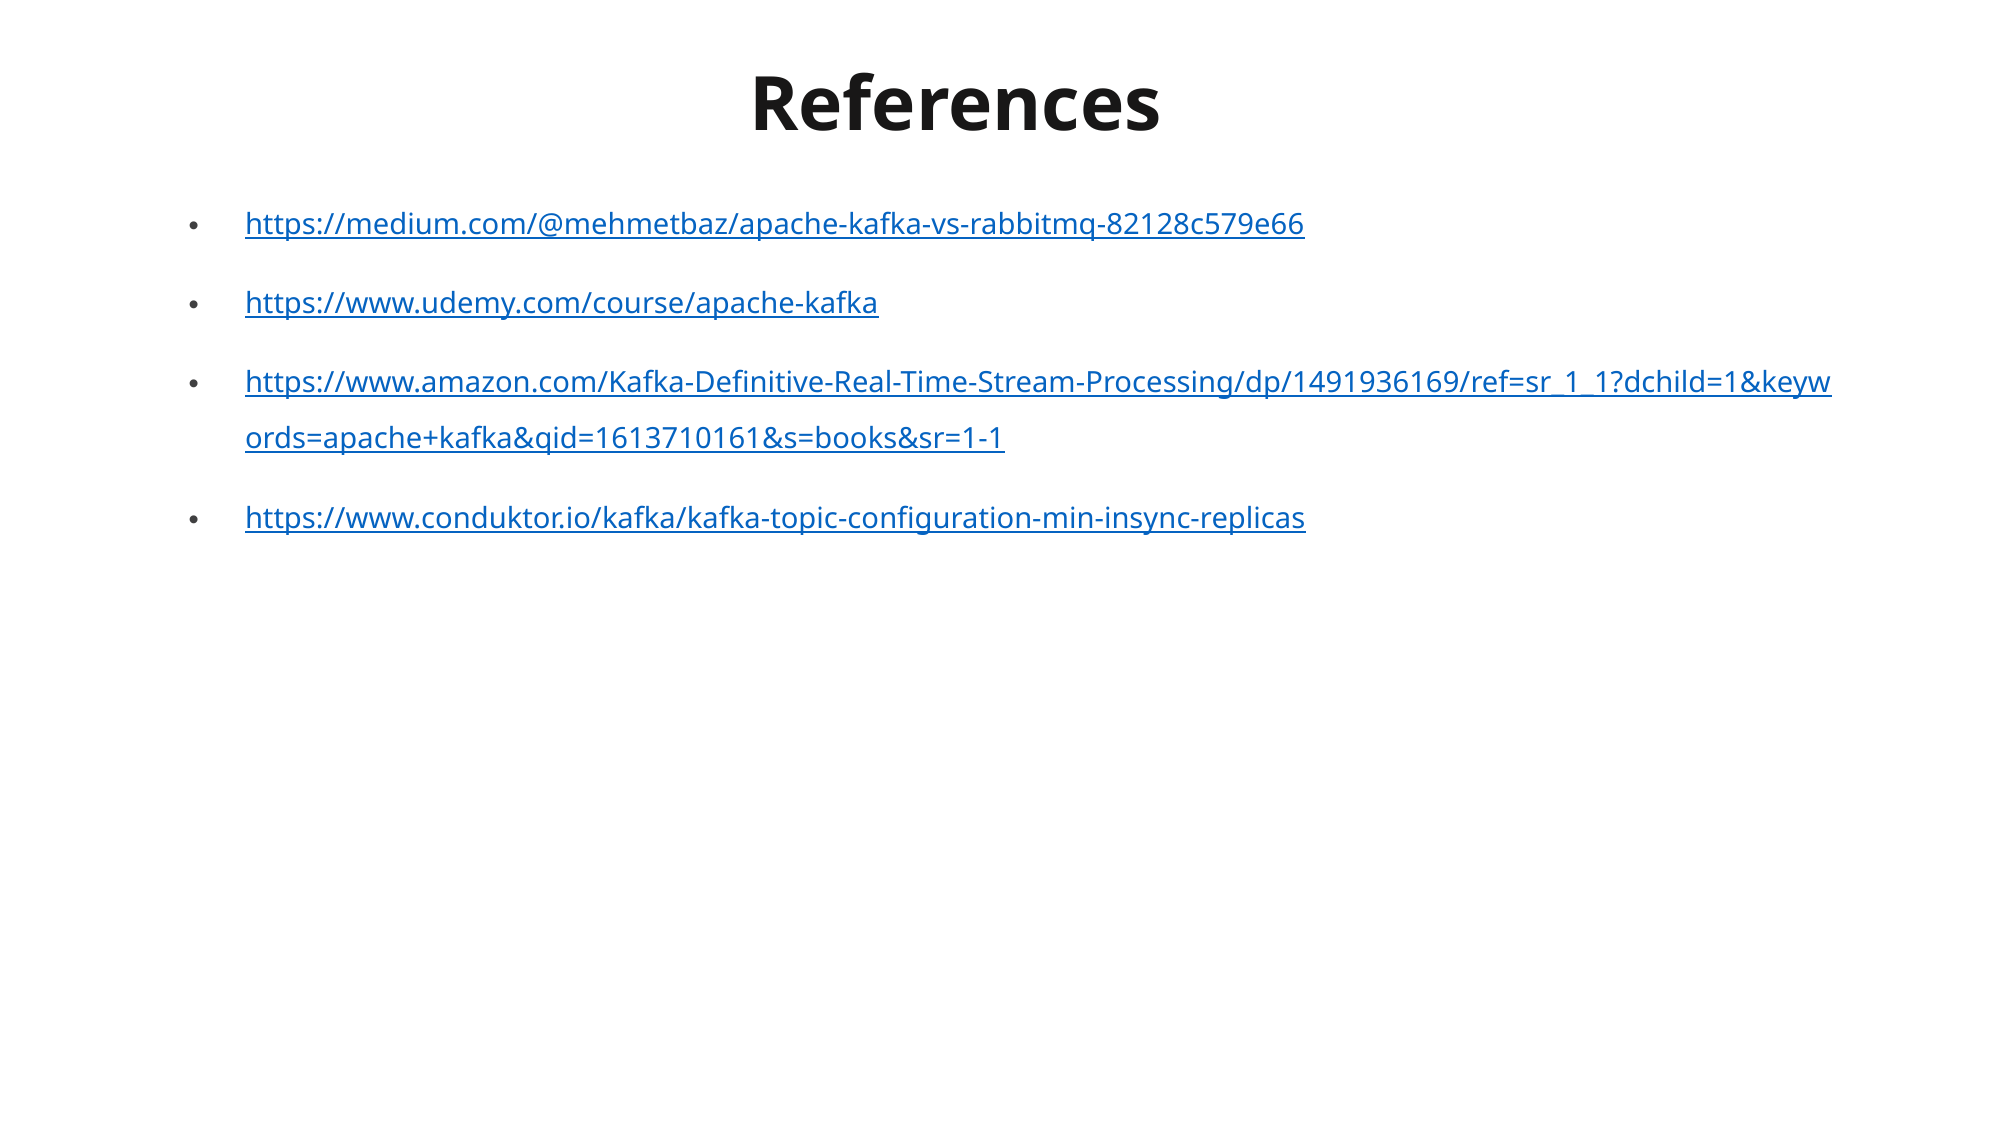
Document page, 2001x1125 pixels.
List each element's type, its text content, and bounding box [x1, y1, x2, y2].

text_box https://medium.com/@mehmetbaz/apache-kafka-vs-rabbitmq-82128c579e66 https://www.udemy.com/course/apache-kafka https://www.amazon.com/Kafka-Definitive-Real-Time-Stream-Processing/dp/1491936169/ref=sr_1_1?dchild=1&keywords=apache+kafka&qid=1613710161&s=books&sr=1-1 https://www.conduktor.io/kafka/kafka-topic-configuration-min-insync-replicas [173, 171, 1851, 649]
title References [140, 43, 1771, 155]
